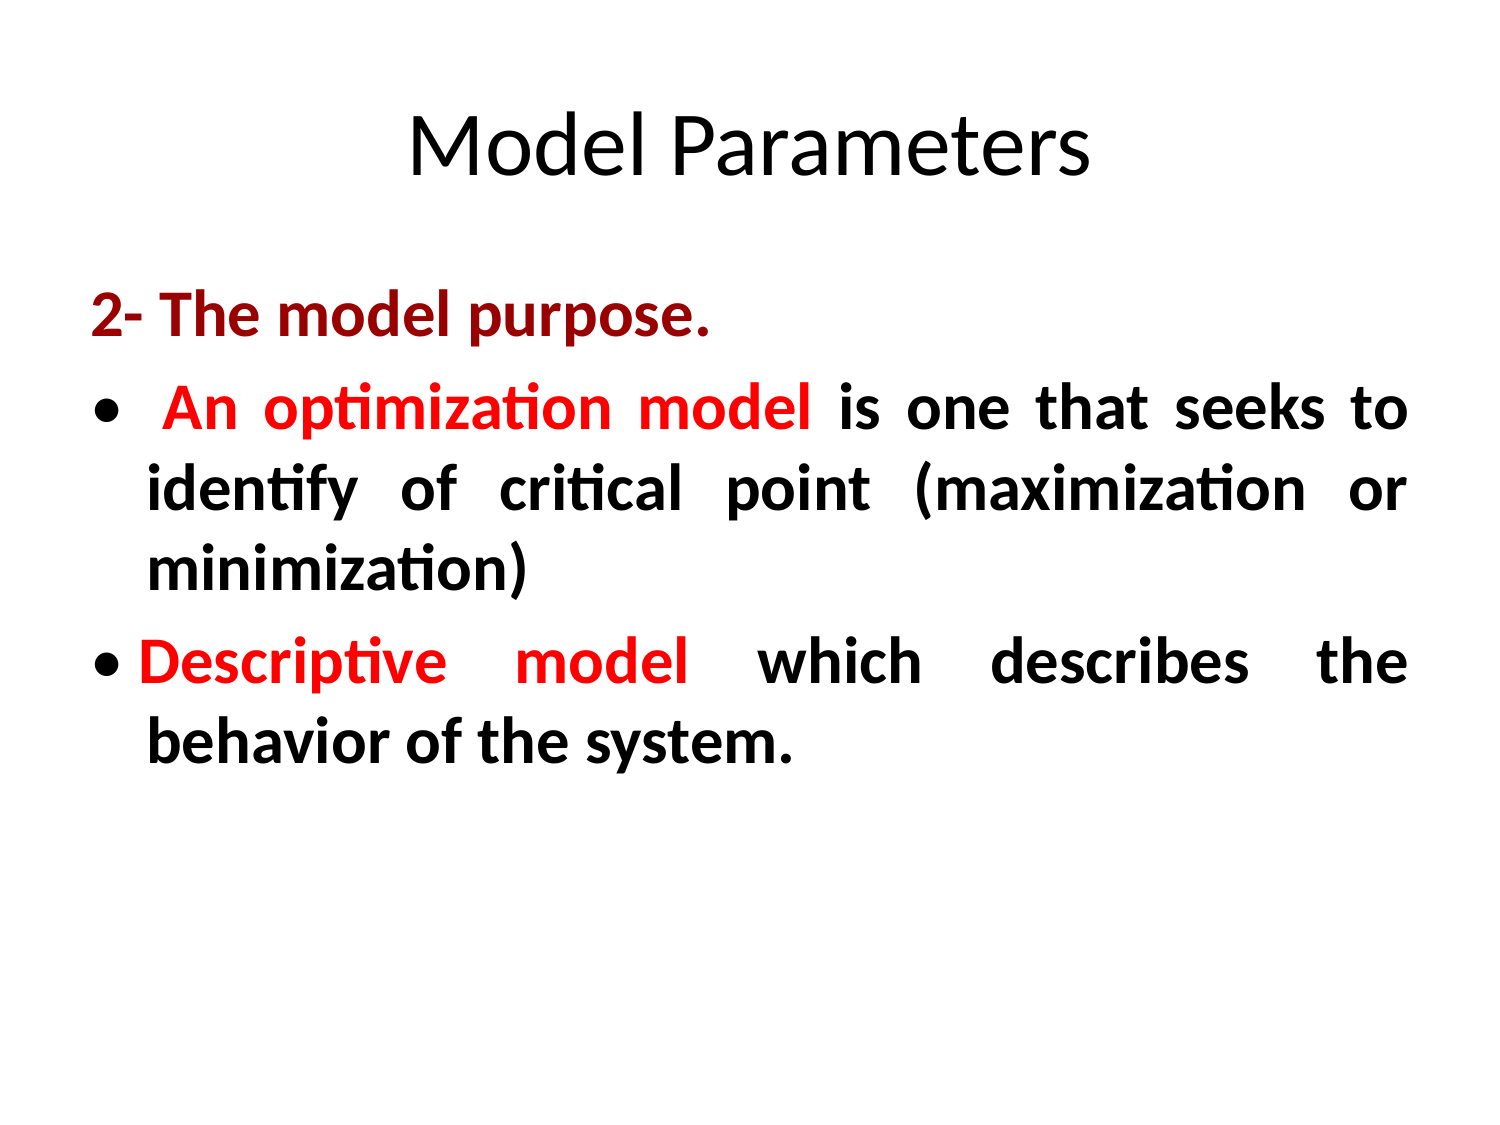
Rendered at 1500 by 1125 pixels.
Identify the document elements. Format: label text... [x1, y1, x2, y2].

title Model Parameters [75, 45, 1425, 233]
list 2- The model purpose. • An optimization model is one that seeks to identify of critical point (maximization or minimization) • Descriptive model which describes the behavior of the system. [75, 262, 1425, 1005]
